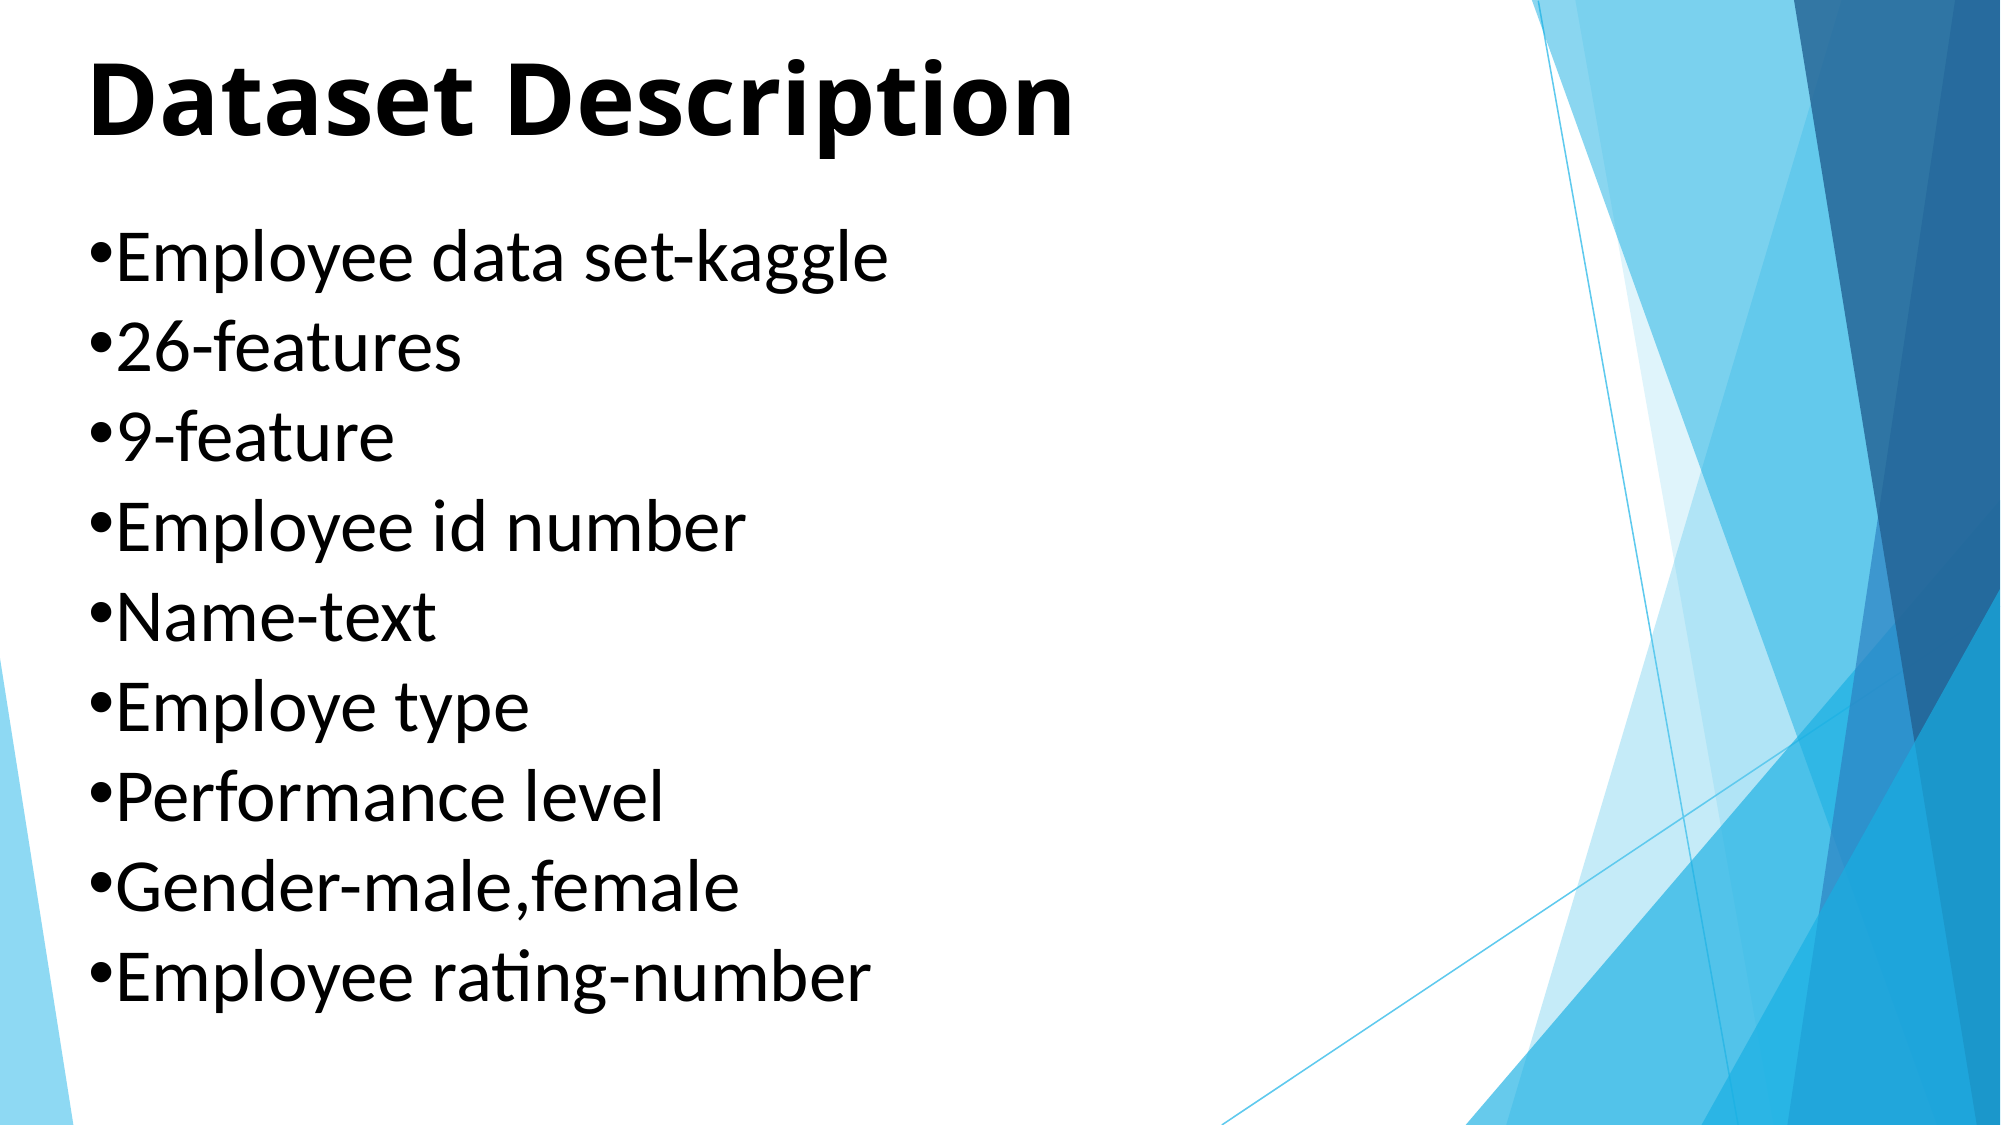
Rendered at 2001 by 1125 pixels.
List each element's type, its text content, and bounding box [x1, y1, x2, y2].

text_box Employee data set-kaggle 26-features 9-feature Employee id number Name-text Employe type Performance level Gender-male,female Employee rating-number [74, 199, 1197, 1024]
title Dataset Description [85, 35, 1877, 154]
